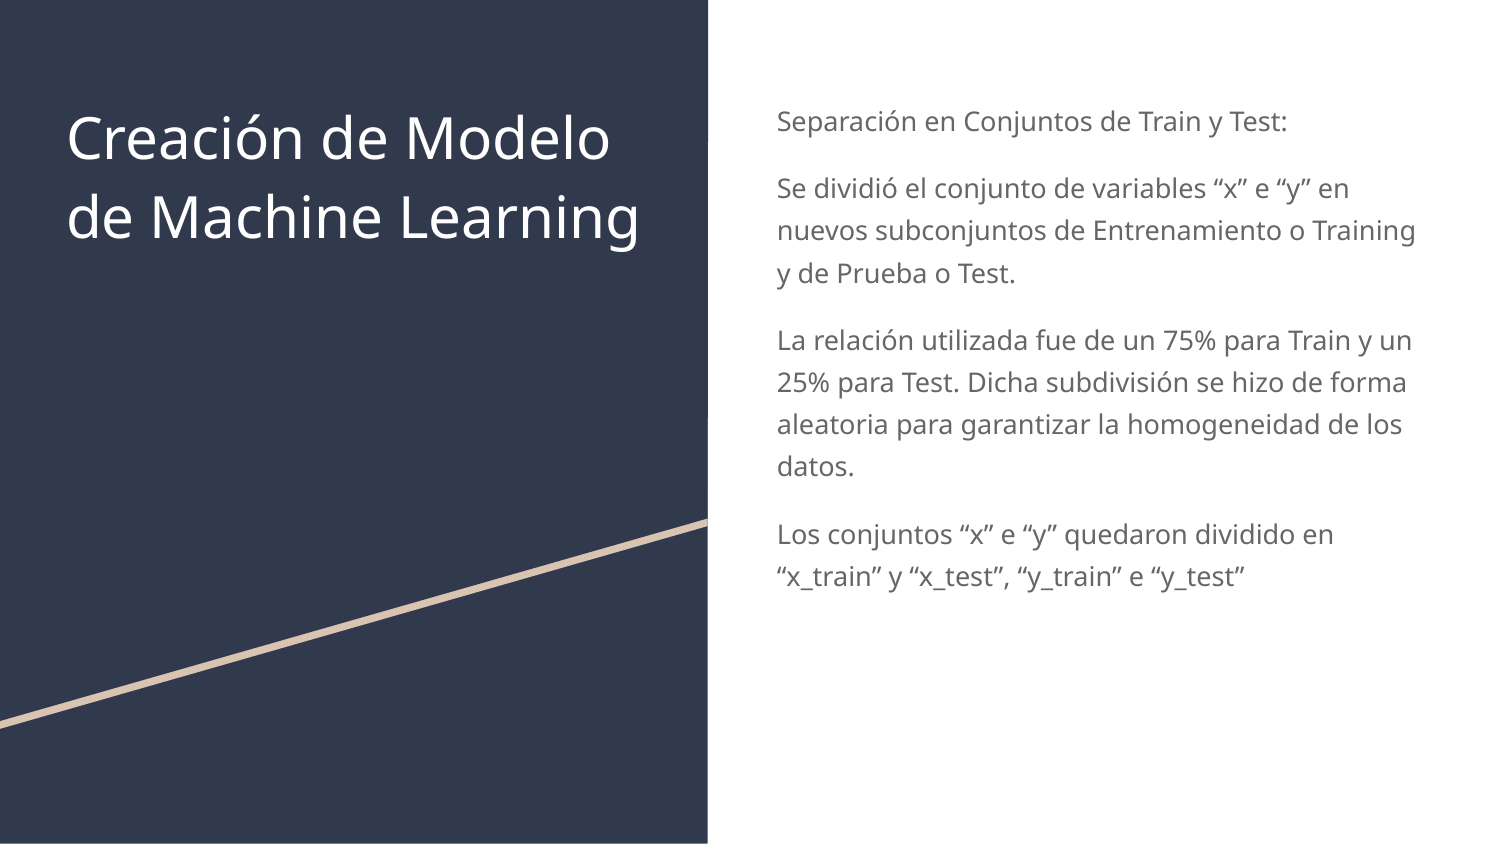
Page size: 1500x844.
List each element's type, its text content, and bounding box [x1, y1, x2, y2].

list Separación en Conjuntos de Train y Test: Se dividió el conjunto de variables “x” e “y” en nuevos subconjuntos de Entrenamiento o Training y de Prueba o Test. La relación utilizada fue de un 75% para Train y un 25% para Test. Dicha subdivisión se hizo de forma aleatoria para garantizar la homogeneidad de los datos. Los conjuntos “x” e “y” quedaron dividido en “x_train” y “x_test”, “y_train” e “y_test” [761, 82, 1446, 755]
title Creación de Modelo de Machine Learning [51, 82, 660, 494]
